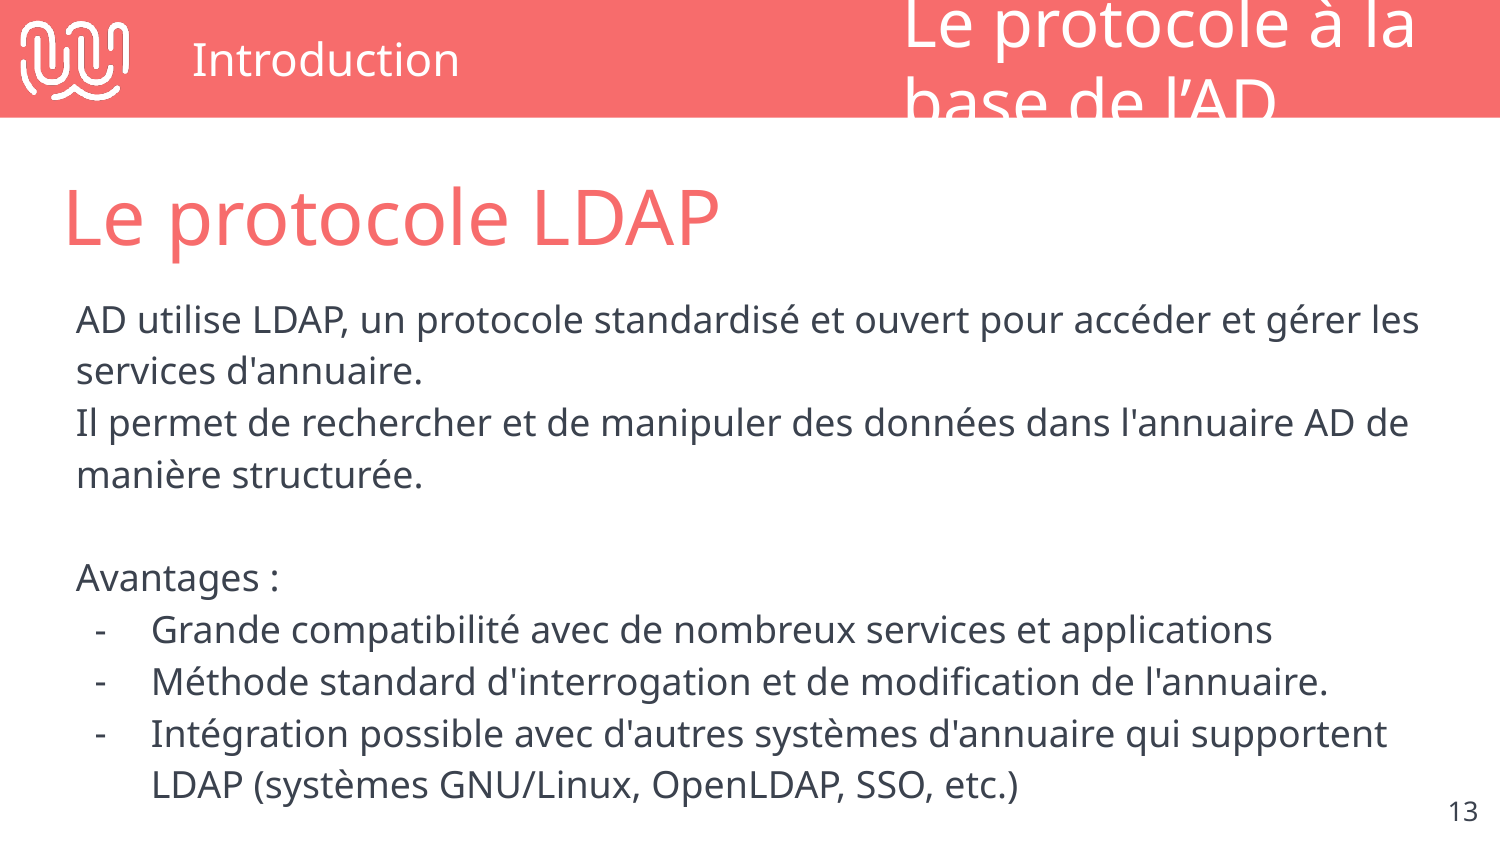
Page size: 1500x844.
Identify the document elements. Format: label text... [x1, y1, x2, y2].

subtitle Le protocole à la base de l’AD [902, 31, 1479, 91]
slide_number ‹#› [1403, 779, 1494, 844]
picture [20, 20, 134, 101]
title Le protocole LDAP [62, 168, 1452, 256]
title Introduction [192, 0, 896, 118]
list AD utilise LDAP, un protocole standardisé et ouvert pour accéder et gérer les services d'annuaire. Il permet de rechercher et de manipuler des données dans l'annuaire AD de manière structurée. Avantages : Grande compatibilité avec de nombreux services et applications Méthode standard d'interrogation et de modification de l'annuaire. Intégration possible avec d'autres systèmes d'annuaire qui supportent LDAP (systèmes GNU/Linux, OpenLDAP, SSO, etc.) [75, 290, 1439, 805]
